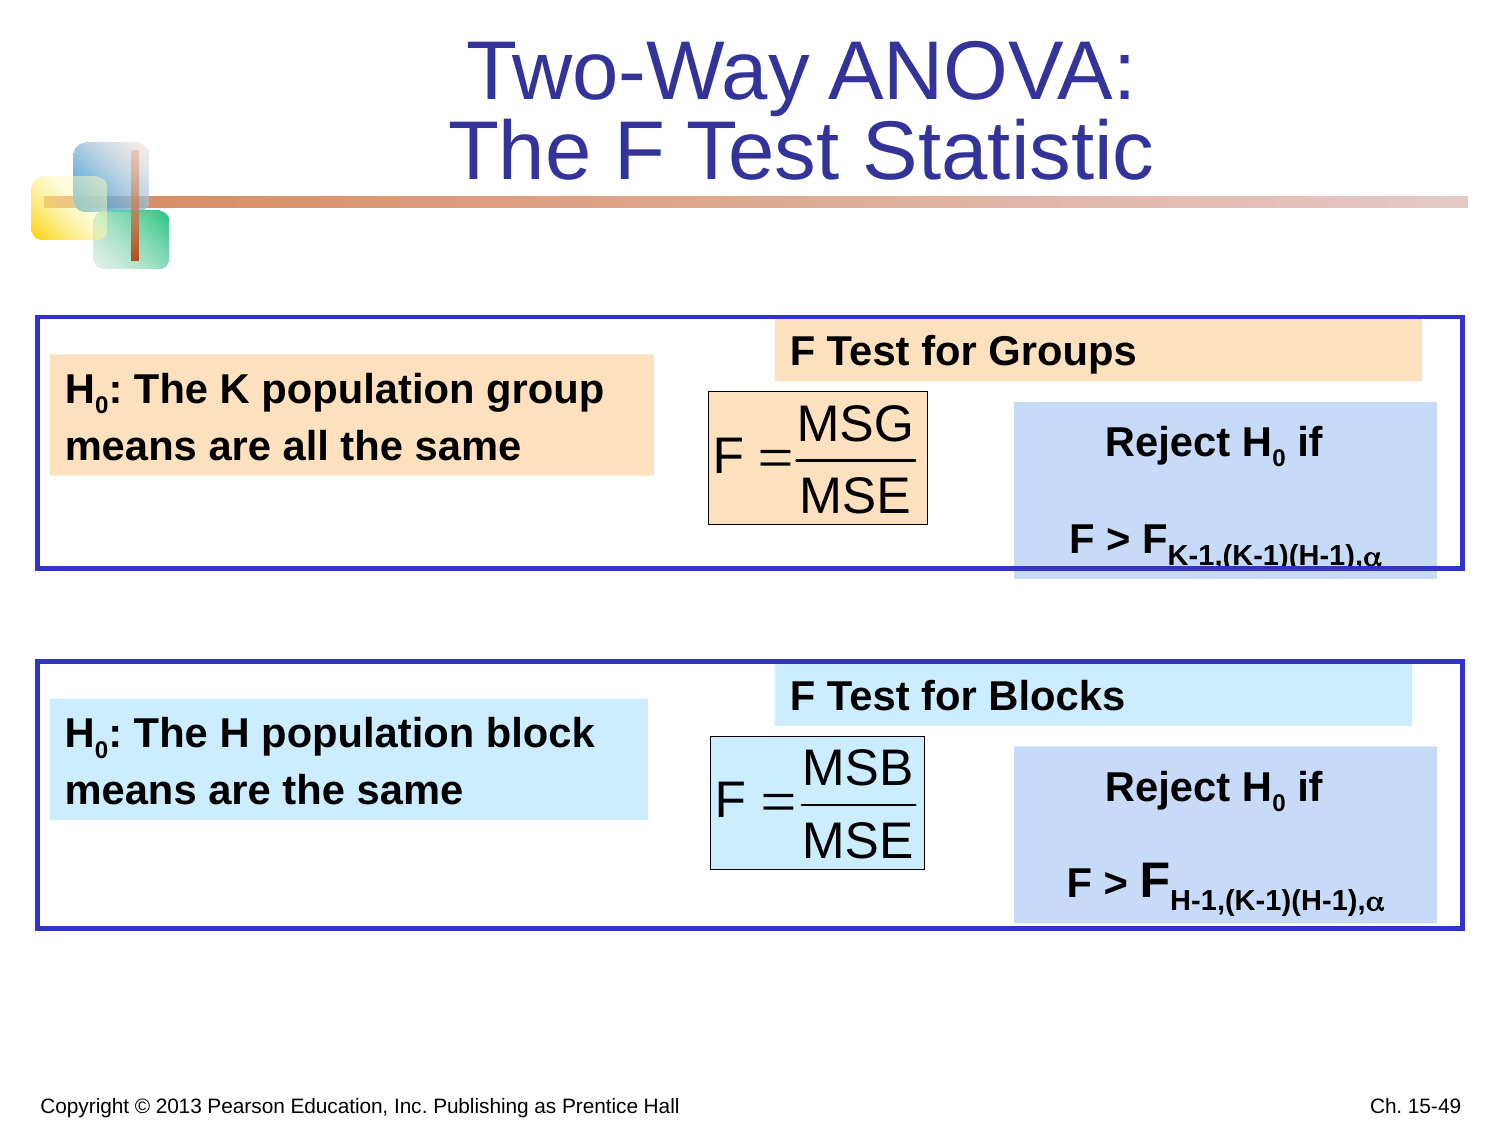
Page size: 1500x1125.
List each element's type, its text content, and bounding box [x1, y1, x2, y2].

text_box Reject H0 if F > FK-1,(K-1)(H-1), [1014, 569, 1437, 579]
footer Copyright © 2013 Pearson Education, Inc. Publishing as Prentice Hall [0, 1071, 721, 1125]
slide_number Ch. 15-49 [1124, 1071, 1476, 1125]
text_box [709, 736, 925, 870]
text_box [37, 661, 1463, 929]
text_box Reject H0 if F > FH-1,(K-1)(H-1), [1014, 746, 1437, 924]
text_box [37, 316, 1463, 569]
title Two-Way ANOVA: The F Test Statistic [162, 27, 1442, 203]
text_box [707, 391, 928, 526]
